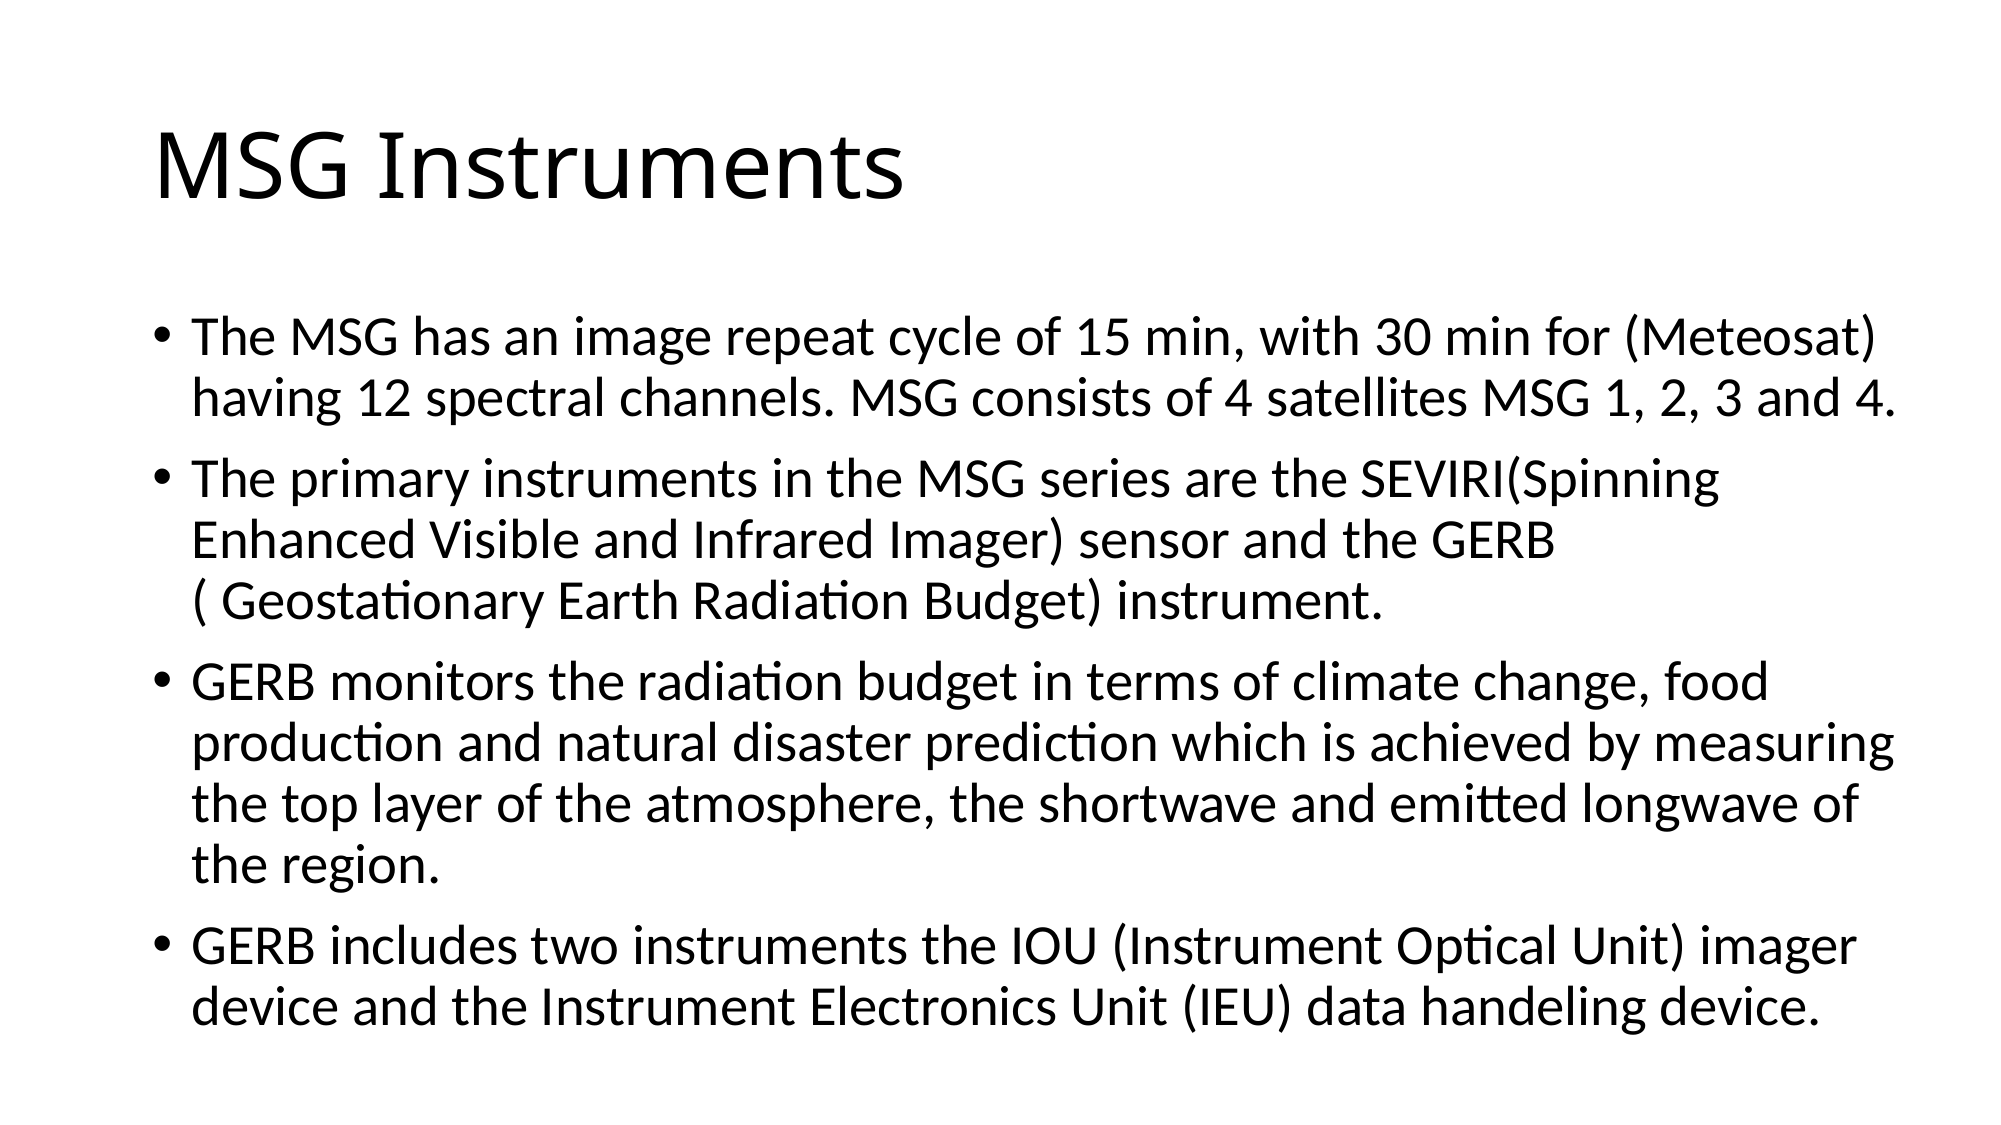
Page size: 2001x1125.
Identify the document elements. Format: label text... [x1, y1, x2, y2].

list The MSG has an image repeat cycle of 15 min, with 30 min for (Meteosat) having 12 spectral channels. MSG consists of 4 satellites MSG 1, 2, 3 and 4. The primary instruments in the MSG series are the SEVIRI(Spinning Enhanced Visible and Infrared Imager) sensor and the GERB ( Geostationary Earth Radiation Budget) instrument. GERB monitors the radiation budget in terms of climate change, food production and natural disaster prediction which is achieved by measuring the top layer of the atmosphere, the shortwave and emitted longwave of the region. GERB includes two instruments the IOU (Instrument Optical Unit) imager device and the Instrument Electronics Unit (IEU) data handeling device. [137, 299, 1920, 1087]
title MSG Instruments [137, 59, 1863, 278]
